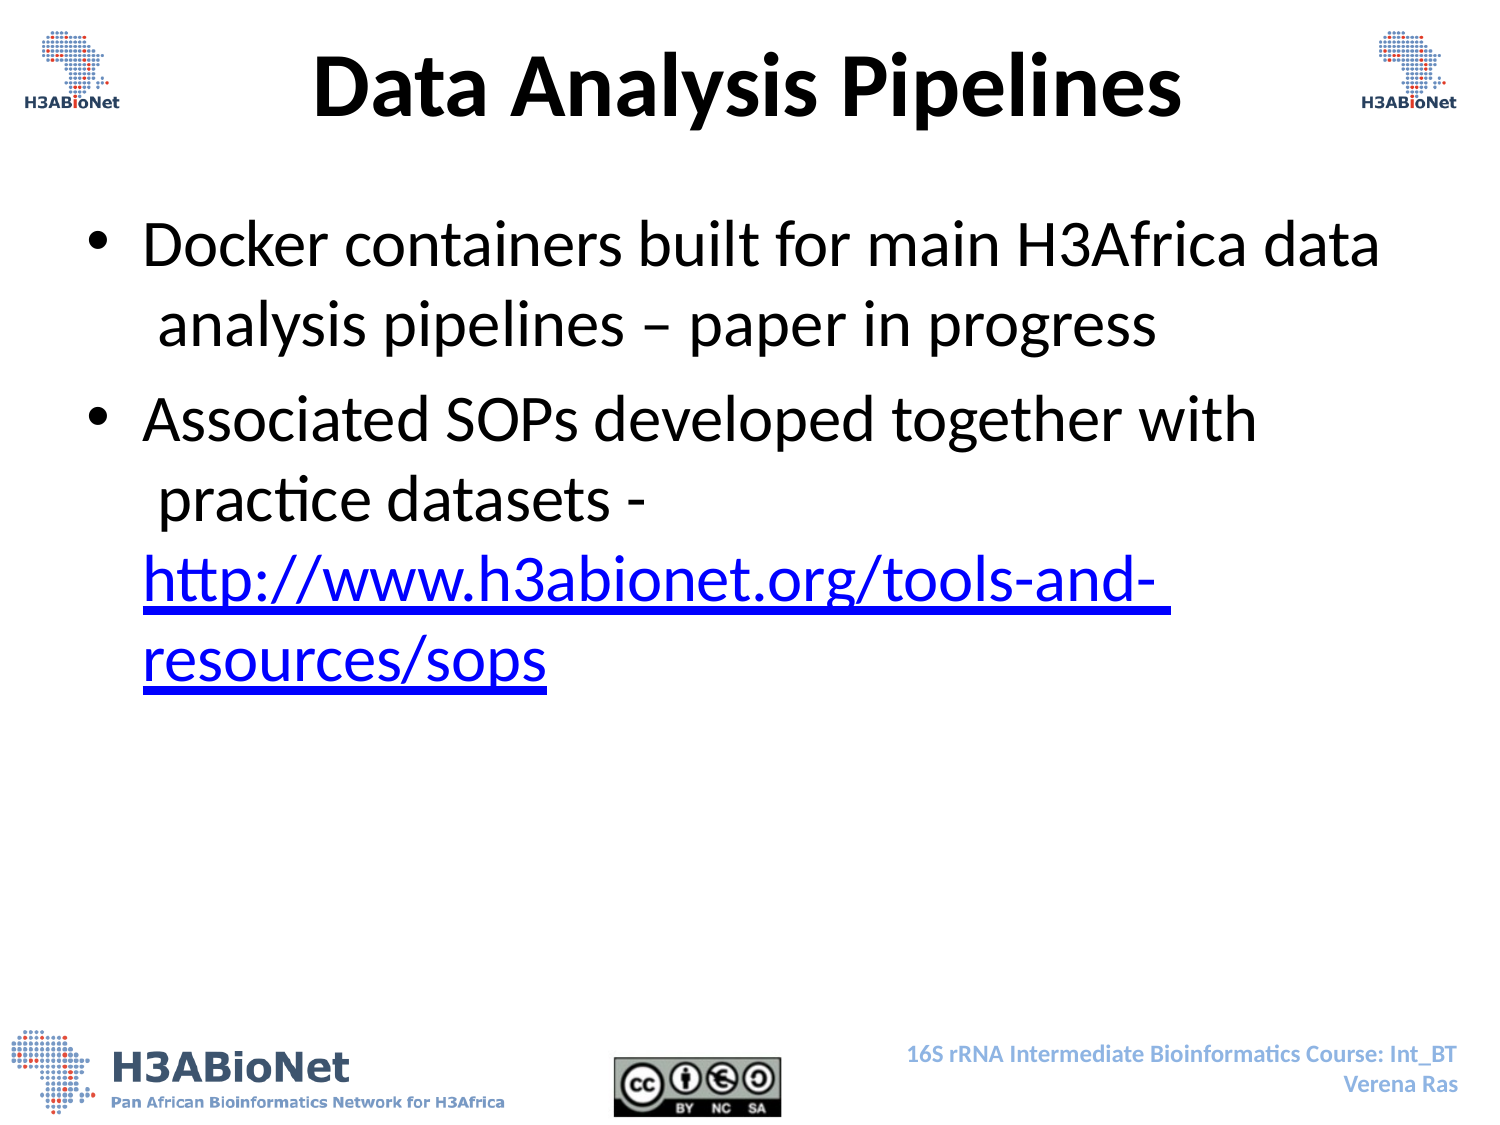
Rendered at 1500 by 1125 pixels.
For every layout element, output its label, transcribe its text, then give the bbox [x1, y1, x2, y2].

text_box [1337, 1, 1483, 139]
text_box [0, 1, 146, 139]
title Data Analysis Pipelines [310, 24, 1190, 199]
picture [0, 1012, 600, 1125]
text_box [608, 1050, 785, 1122]
text_box 16S rRNA Intermediate Bioinformatics Course: Int_BT Verena Ras [788, 1035, 1474, 1100]
text_box Docker containers built for main H3Africa data analysis pipelines – paper in progress Associated SOPs developed together with practice datasets - http://www.h3abionet.org/tools-and- resources/sops [84, 199, 1397, 696]
